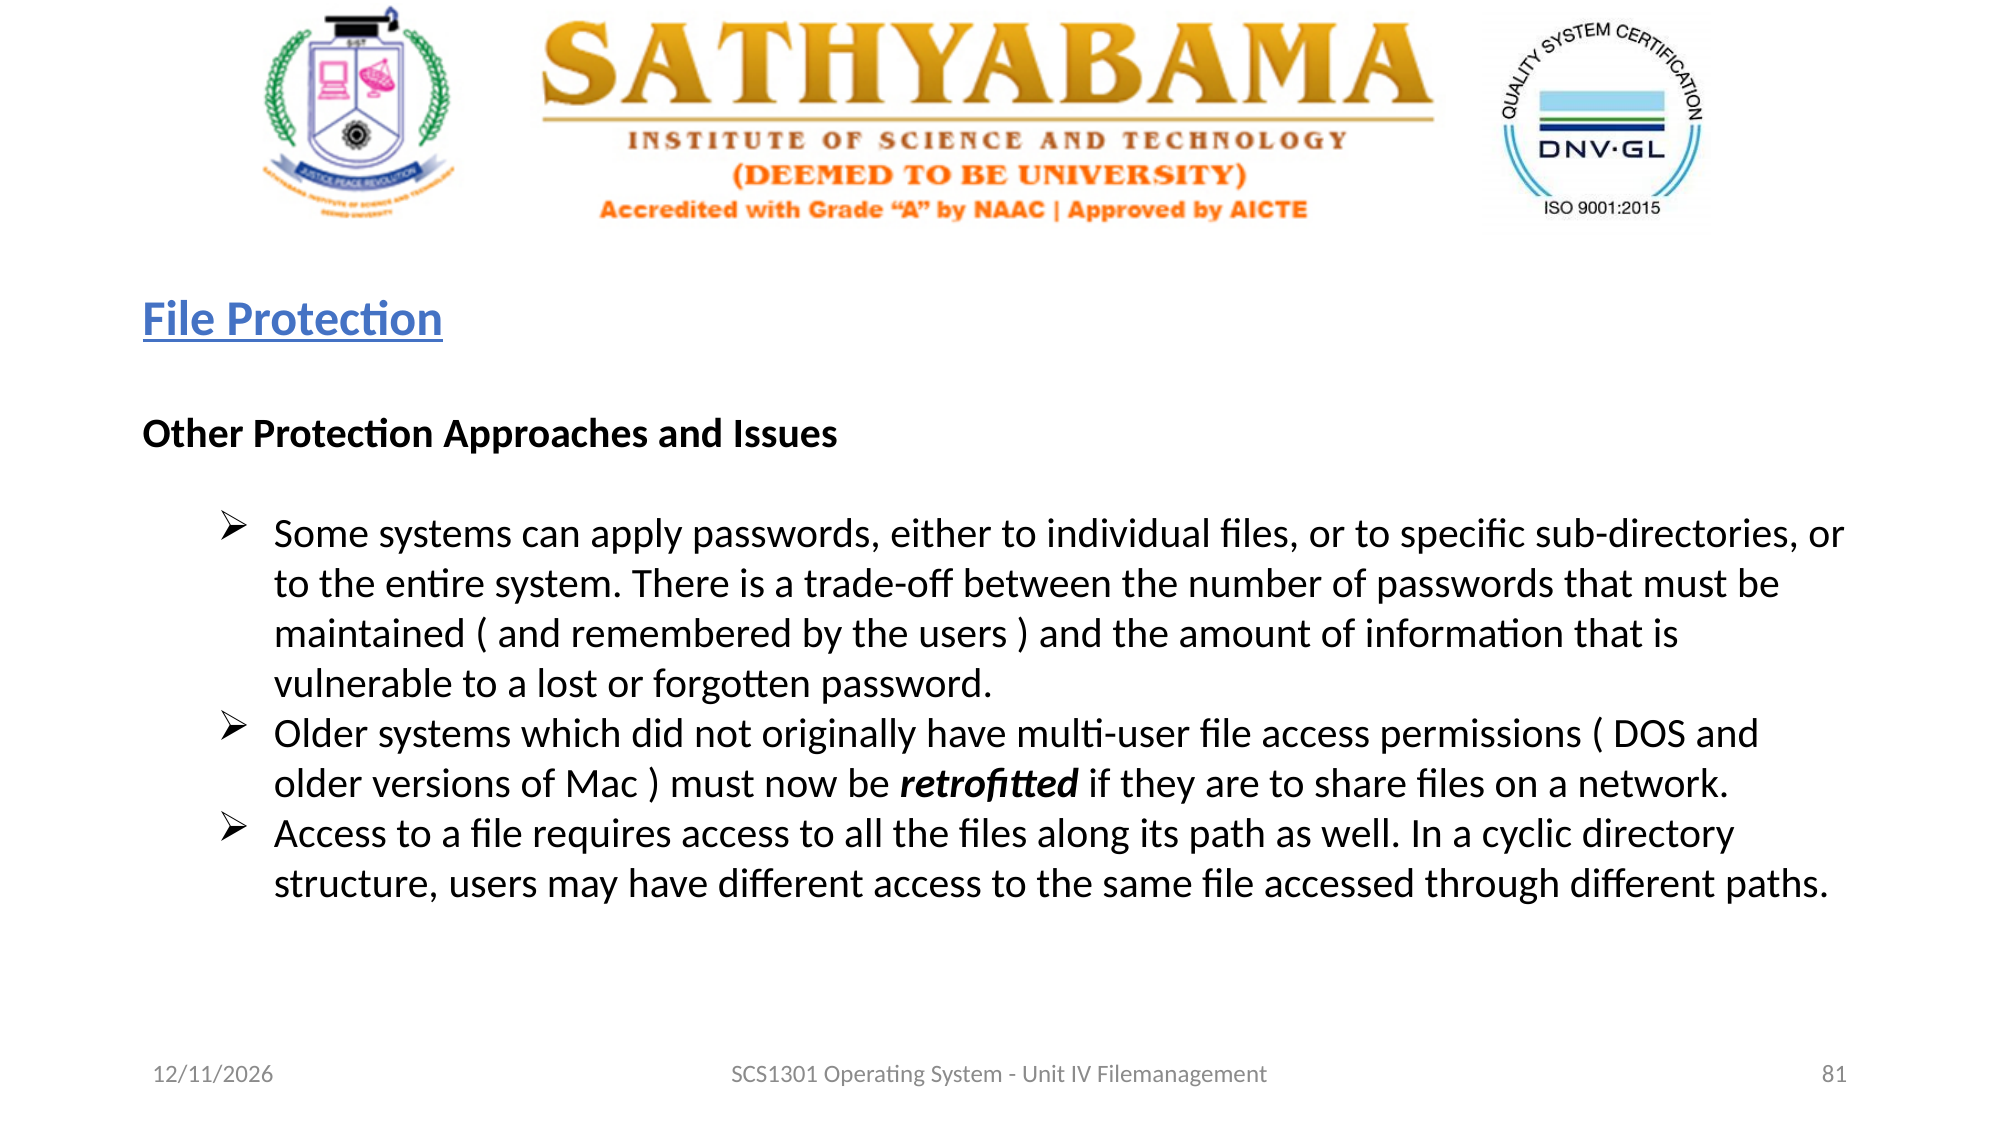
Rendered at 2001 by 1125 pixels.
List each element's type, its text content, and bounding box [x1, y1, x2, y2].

text_box File Protection Other Protection Approaches and Issues Some systems can apply passwords, either to individual files, or to specific sub-directories, or to the entire system. There is a trade-off between the number of passwords that must be maintained ( and remembered by the users ) and the amount of information that is vulnerable to a lost or forgotten password. Older systems which did not originally have multi-user file access permissions ( DOS and older versions of Mac ) must now be retrofitted if they are to share files on a network. Access to a file requires access to all the files along its path as well. In a cyclic directory structure, users may have different access to the same file accessed through different paths. [127, 278, 1863, 1125]
picture [248, 3, 469, 227]
slide_number 81 [1412, 1042, 1863, 1103]
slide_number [137, 1042, 588, 1103]
footer SCS1301 Operating System - Unit IV Filemanagement [662, 1042, 1338, 1103]
picture [529, 0, 1446, 230]
picture [1482, 8, 1711, 238]
